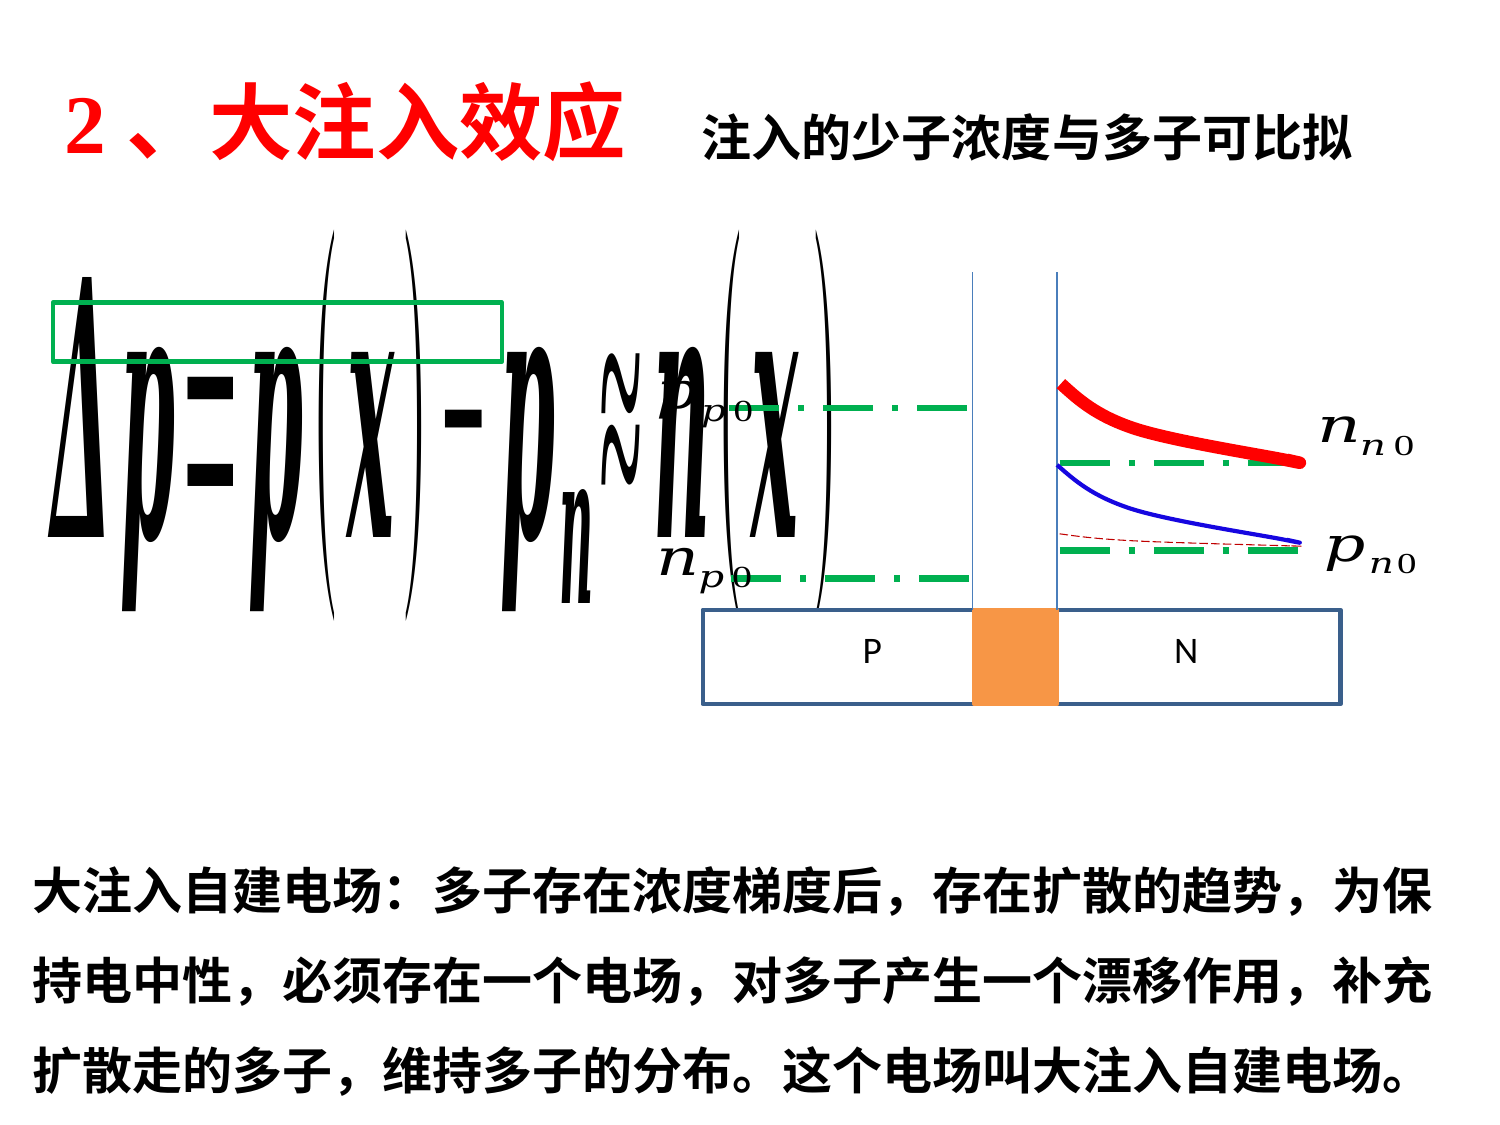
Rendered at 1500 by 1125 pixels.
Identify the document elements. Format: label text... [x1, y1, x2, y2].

text_box 2、大注入效应 [50, 62, 688, 178]
text_box 大注入自建电场：多子存在浓度梯度后，存在扩散的趋势，为保持电中性，必须存在一个电场，对多子产生一个漂移作用，补充扩散走的多子，维持多子的分布。这个电场叫大注入自建电场。 [17, 822, 1473, 1107]
text_box p [1059, 608, 1343, 706]
text_box N [1159, 618, 1214, 678]
text_box 注入的少子浓度与多子可比拟 [687, 69, 1372, 175]
text_box [1063, 472, 1302, 544]
text_box p [701, 608, 972, 706]
text_box [1062, 532, 1305, 549]
text_box P [848, 618, 897, 678]
text_box [1062, 382, 1302, 462]
text_box [51, 301, 504, 364]
text_box [972, 608, 1059, 706]
